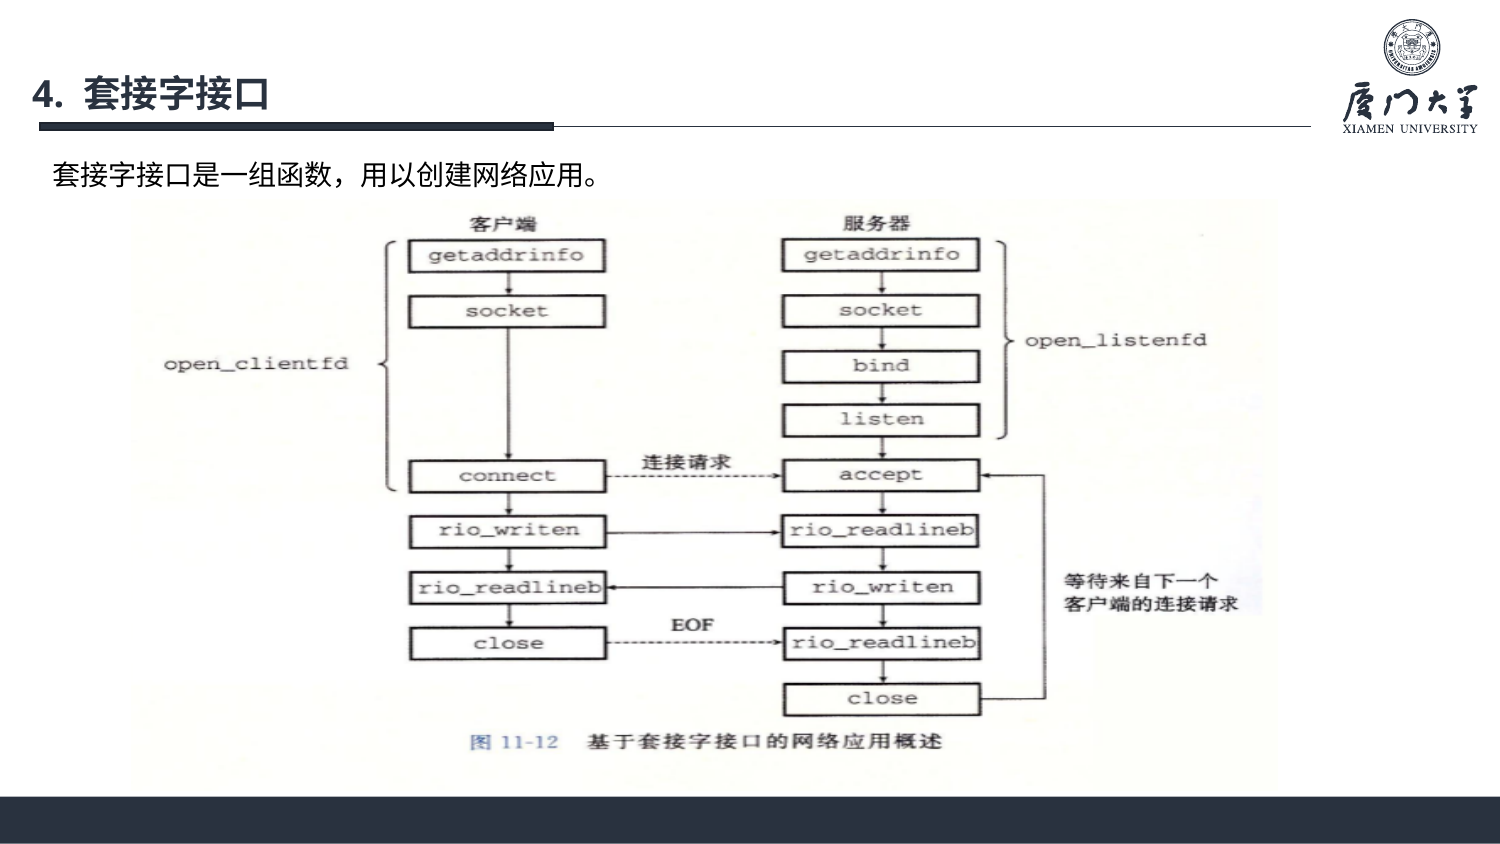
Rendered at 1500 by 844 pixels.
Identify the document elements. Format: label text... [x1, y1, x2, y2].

picture [131, 199, 1278, 791]
text_box 套接字接口是一组函数，用以创建网络应用。 [37, 149, 687, 199]
text_box 4. 套接字接口 [17, 62, 847, 123]
